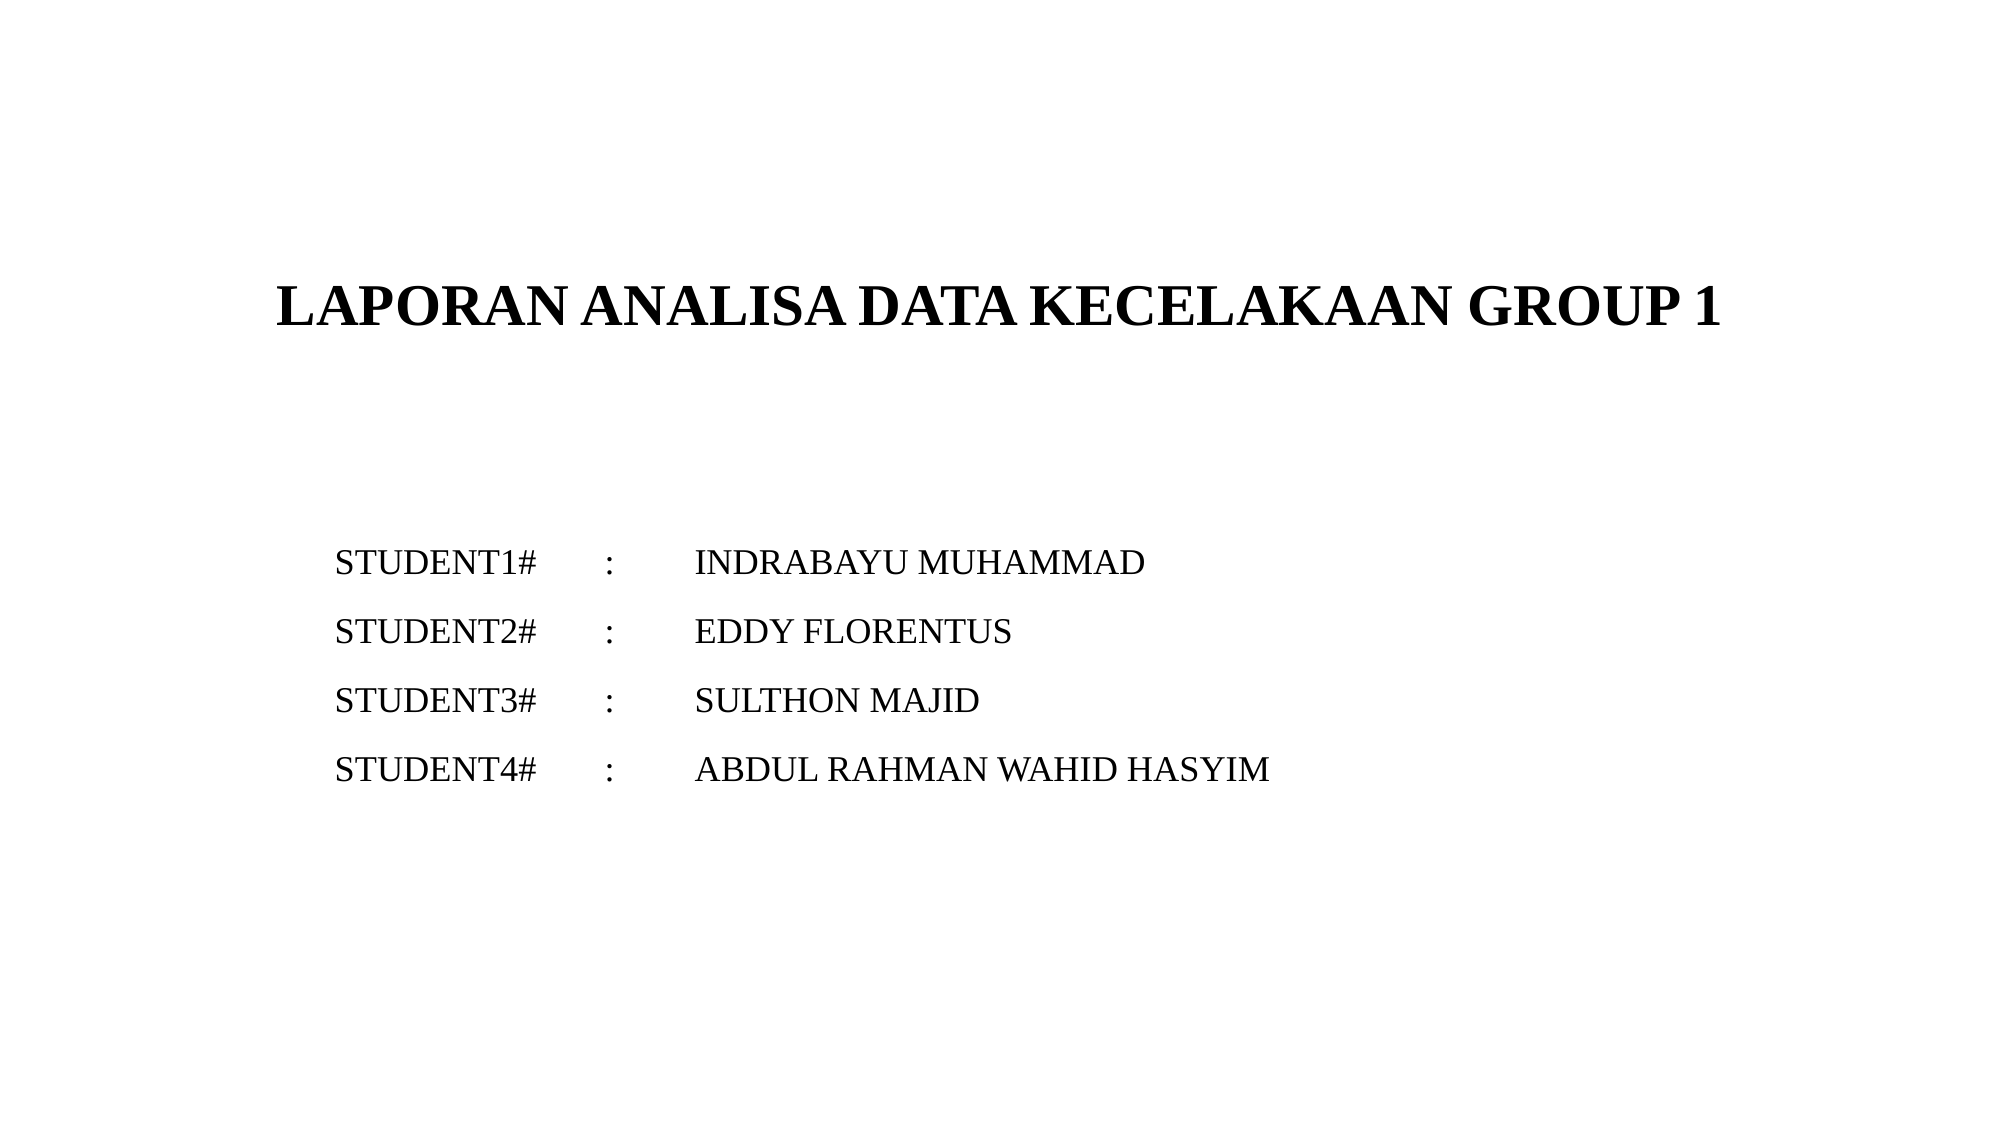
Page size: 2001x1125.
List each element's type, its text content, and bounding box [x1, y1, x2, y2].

title LAPORAN ANALISA DATA KECELAKAAN GROUP 1 [249, 262, 1750, 504]
subtitle STUDENT1# : INDRABAYU MUHAMMAD STUDENT2# : EDDY FLORENTUS STUDENT3# : SULTHON MAJID STUDENT4# : ABDUL RAHMAN WAHID HASYIM [319, 527, 1820, 800]
